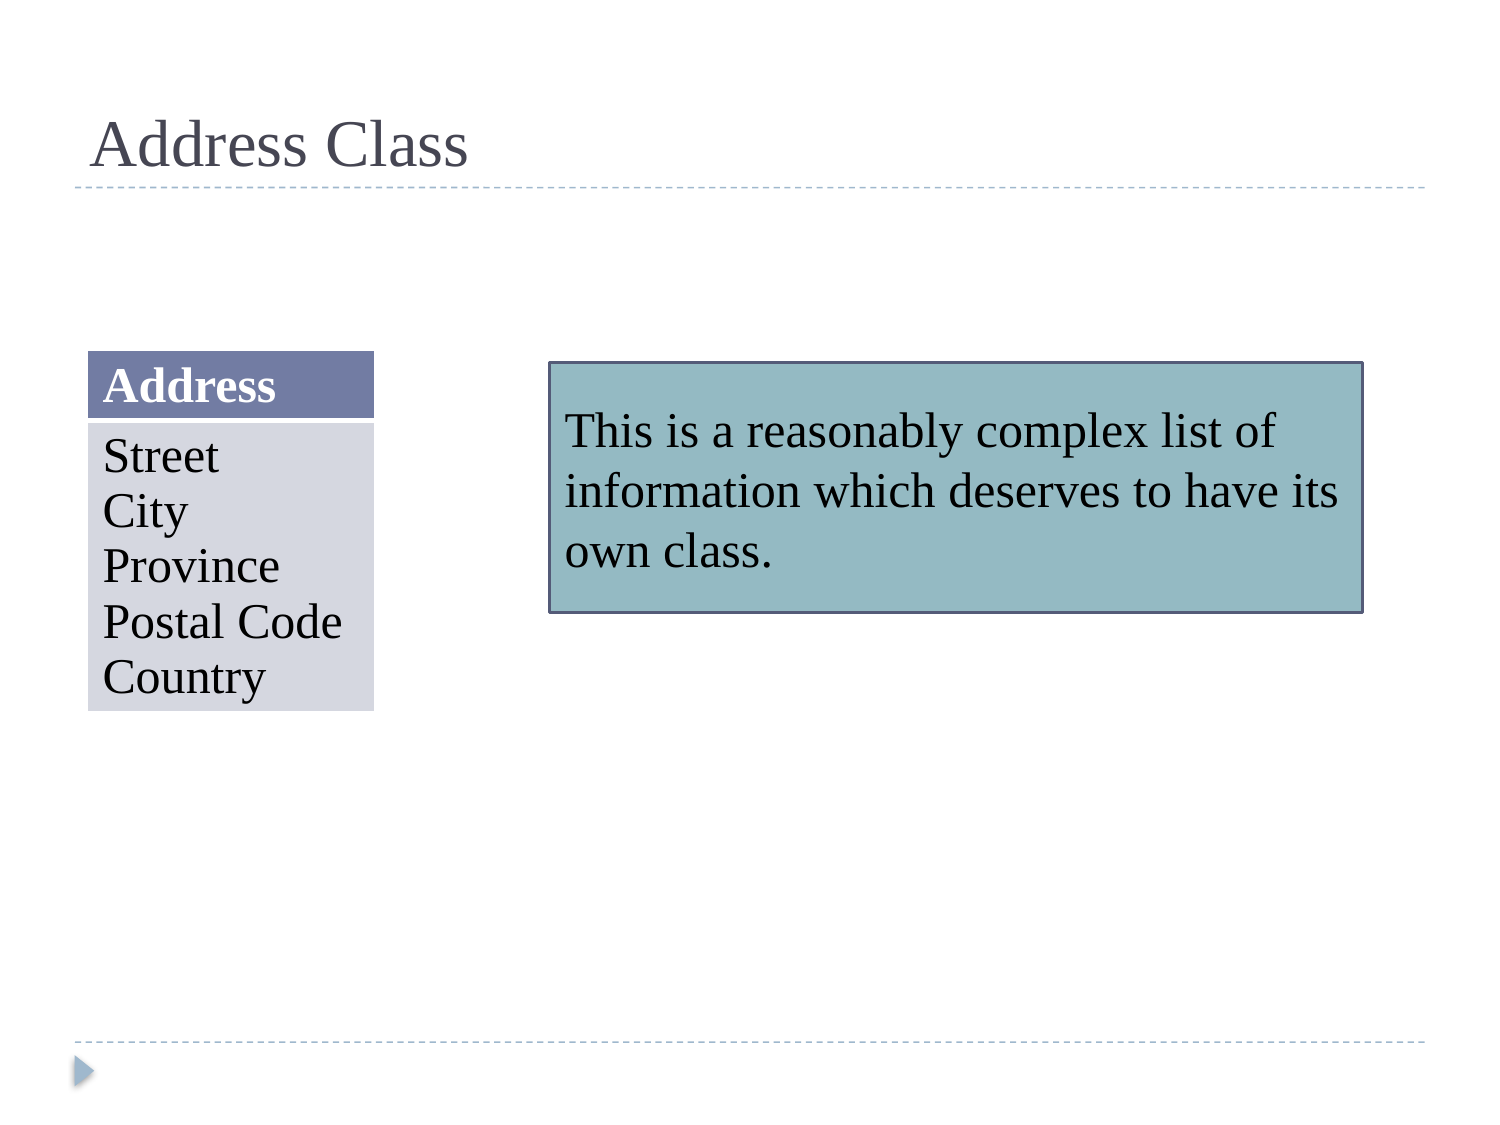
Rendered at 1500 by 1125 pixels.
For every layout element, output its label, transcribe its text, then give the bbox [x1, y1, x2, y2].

table_header Address [88, 351, 374, 418]
table_cell Street City Province Postal Code Country [88, 423, 374, 711]
title Address Class [75, 24, 1425, 188]
text_box This is a reasonably complex list of information which deserves to have its own class. [548, 361, 1364, 614]
